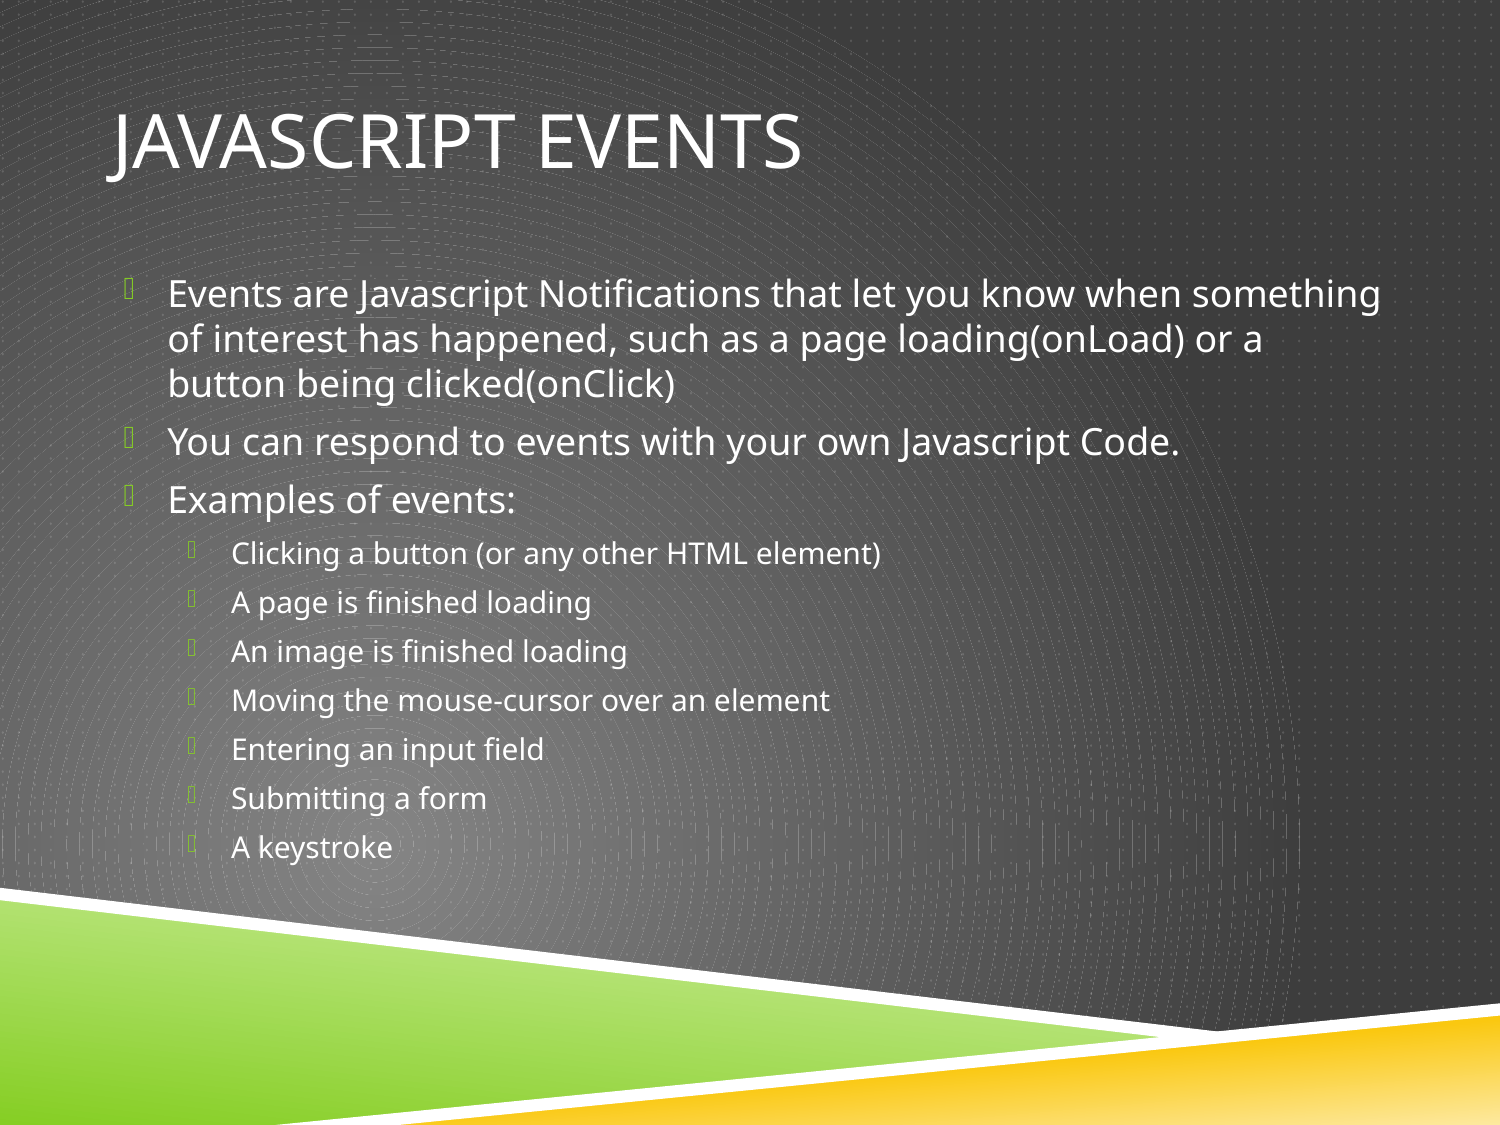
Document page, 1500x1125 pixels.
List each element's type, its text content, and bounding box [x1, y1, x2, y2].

title Javascript events [112, 45, 1388, 233]
list Events are Javascript Notifications that let you know when something of interest has happened, such as a page loading(onLoad) or a button being clicked(onClick) You can respond to events with your own Javascript Code. Examples of events: Clicking a button (or any other HTML element) A page is finished loading An image is finished loading Moving the mouse-cursor over an element Entering an input field Submitting a form A keystroke [112, 262, 1388, 875]
